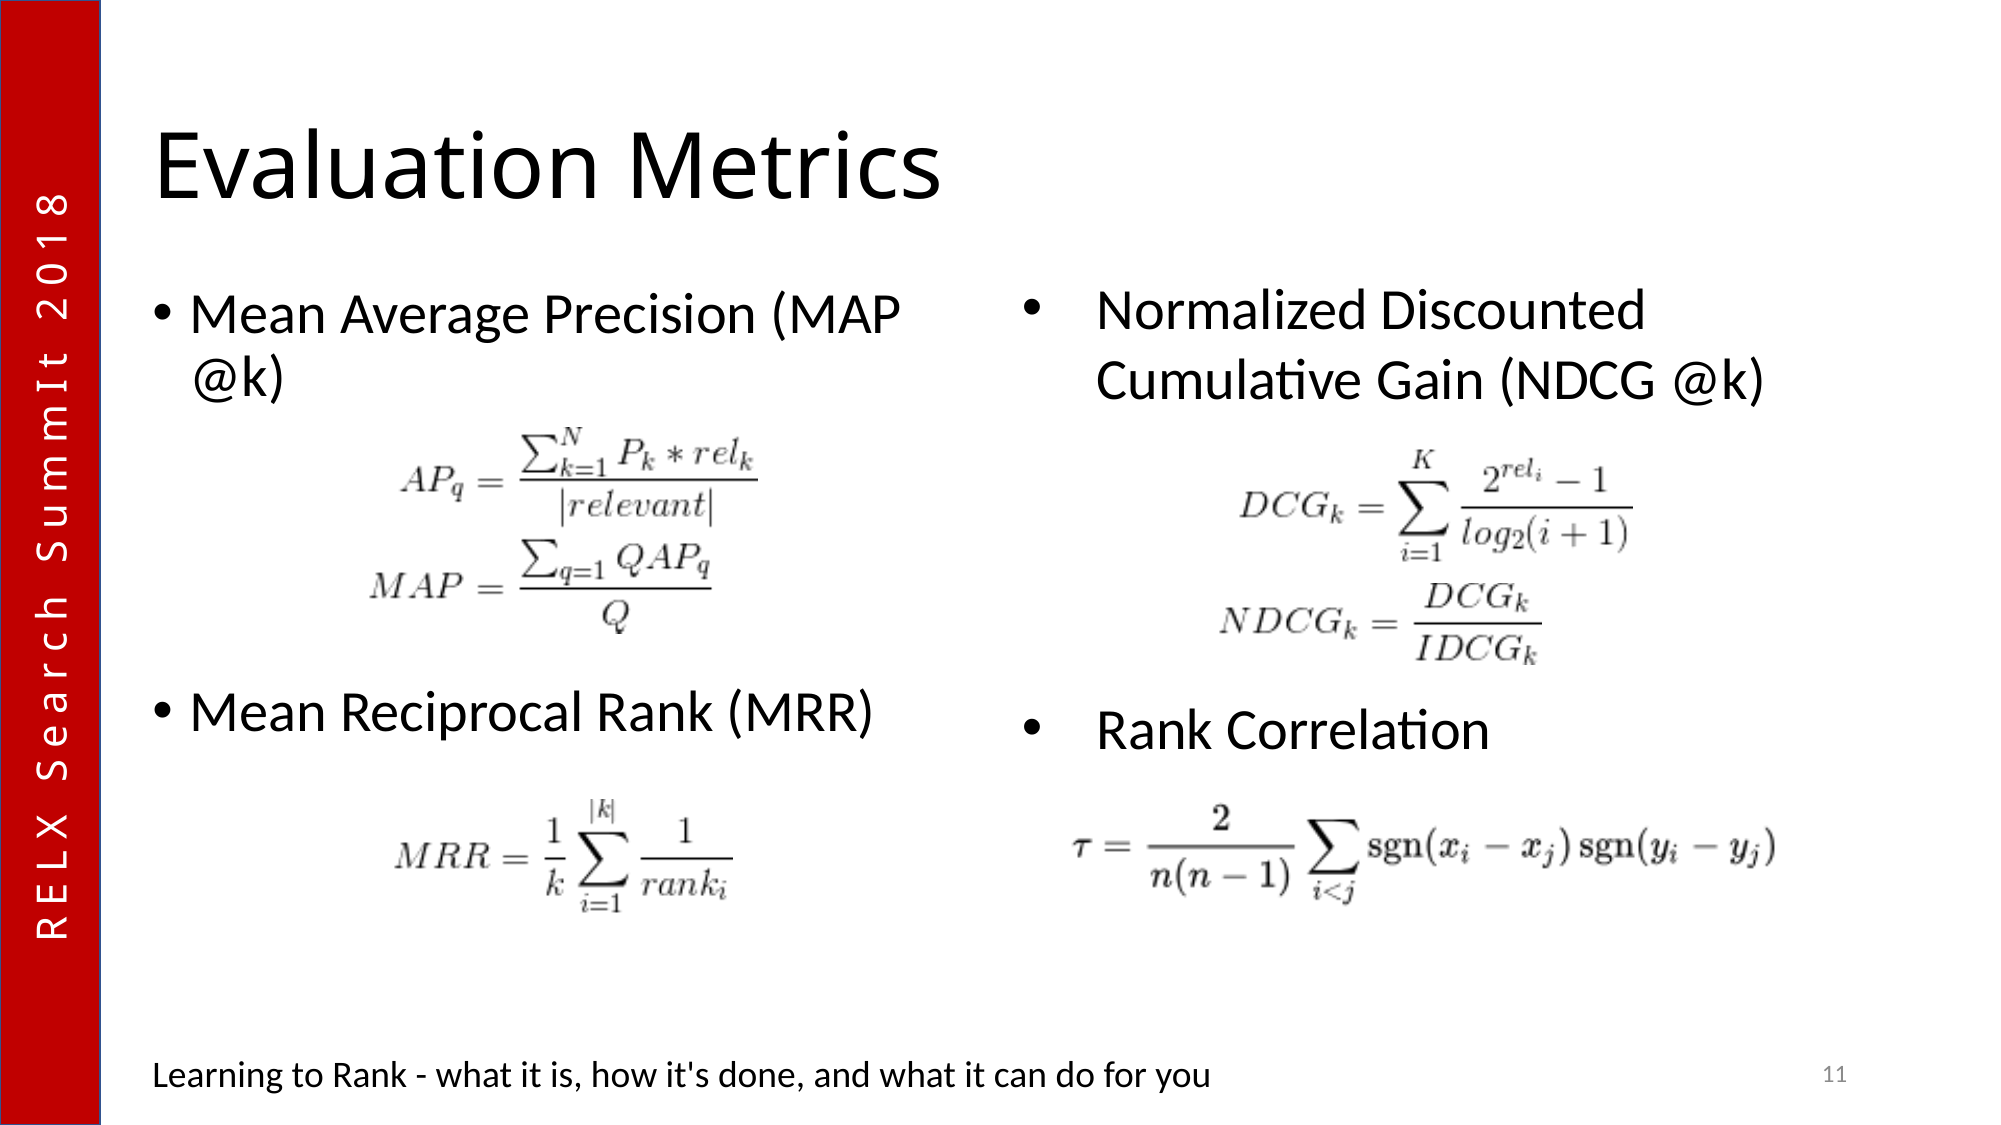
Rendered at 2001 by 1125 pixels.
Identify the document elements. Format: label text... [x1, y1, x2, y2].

picture [368, 427, 758, 634]
list Mean Average Precision (MAP @k) Mean Reciprocal Rank (MRR) [137, 276, 989, 990]
picture [393, 799, 733, 915]
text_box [1218, 448, 1633, 665]
slide_number 11 [1412, 1042, 1863, 1103]
picture [1070, 801, 1781, 913]
title Evaluation Metrics [137, 59, 1863, 278]
text_box Normalized Discounted Cumulative Gain (NDCG @k) Rank Correlation [1007, 263, 1845, 954]
footer Learning to Rank - what it is, how it's done, and what it can do for you [137, 1042, 1245, 1103]
